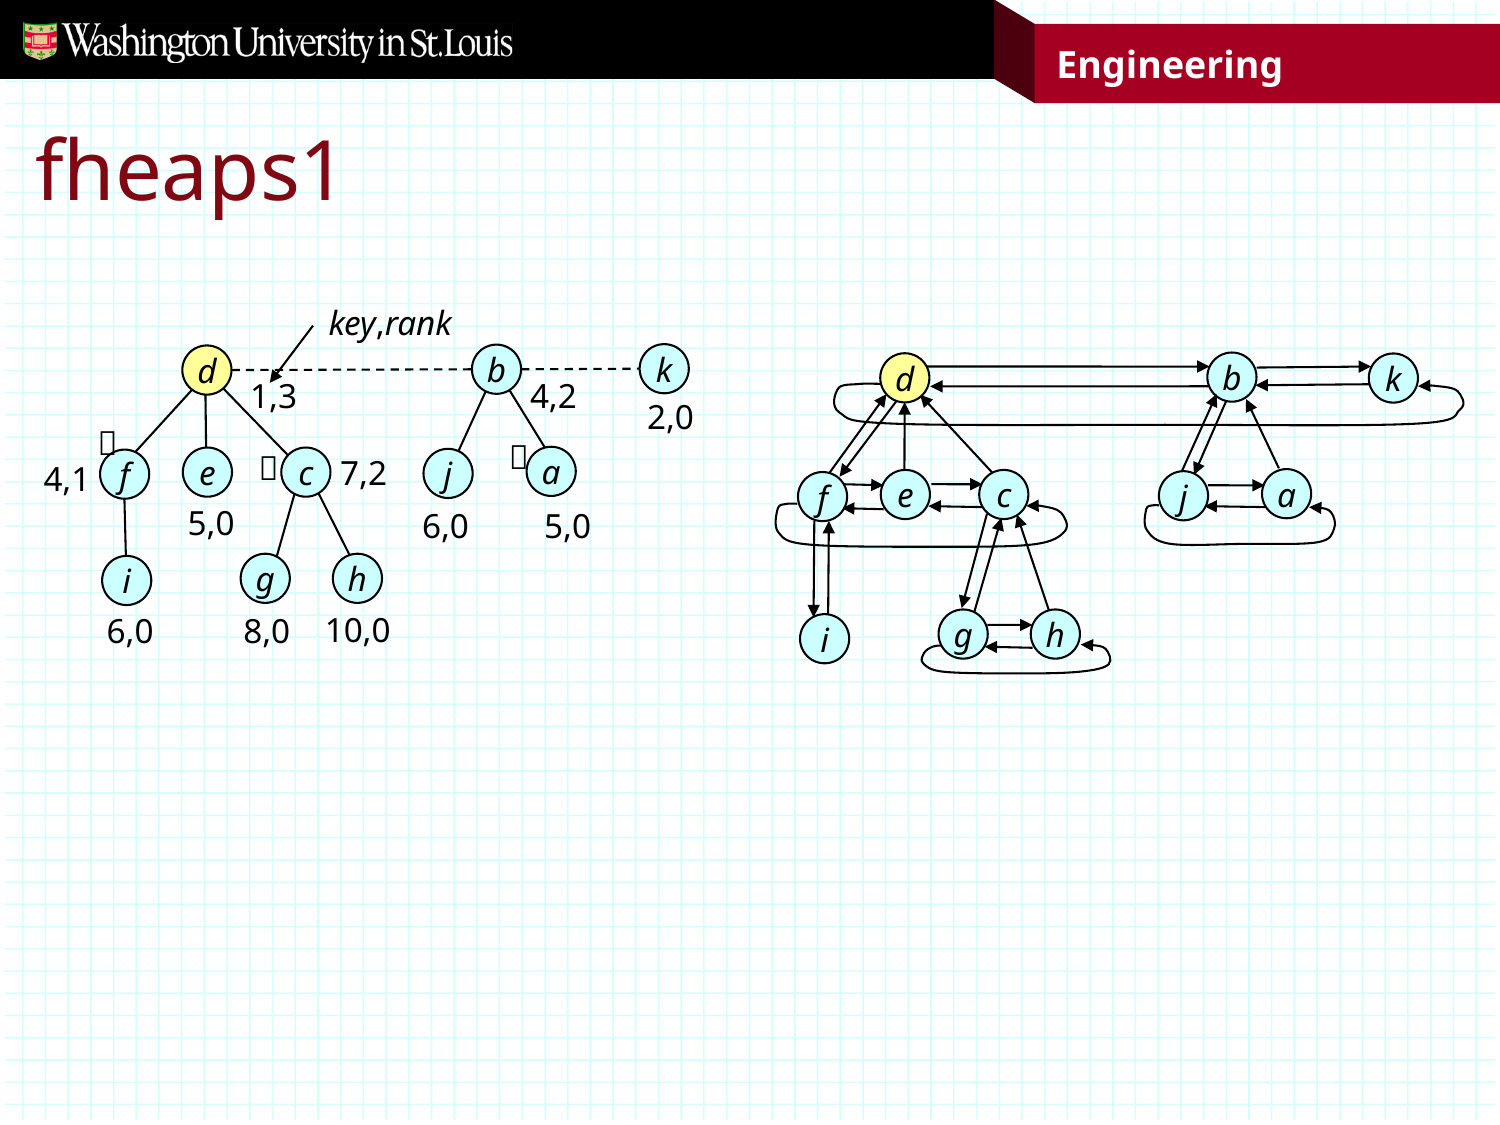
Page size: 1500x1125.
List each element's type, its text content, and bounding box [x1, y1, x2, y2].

picture [23, 23, 58, 59]
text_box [39, 301, 1468, 674]
picture [59, 23, 513, 63]
title fheaps1 [19, 97, 1456, 236]
